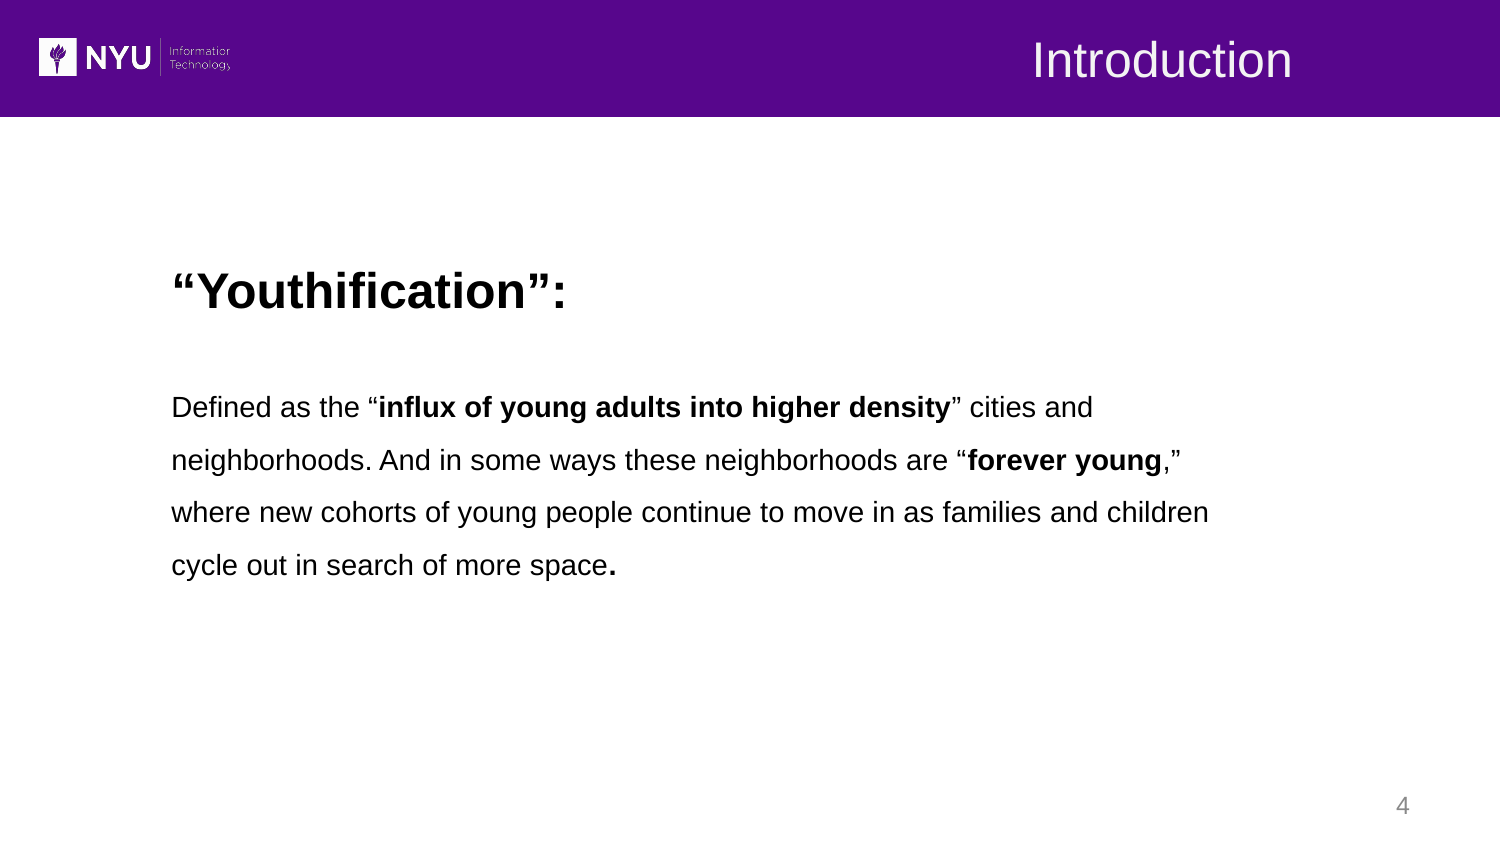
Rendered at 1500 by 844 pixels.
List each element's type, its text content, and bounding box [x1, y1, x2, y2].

slide_number 4 [1074, 782, 1425, 828]
list Introduction [858, 12, 1308, 56]
picture [39, 38, 230, 76]
list “Youthification”: Defined as the “influx of young adults into higher density” cities and neighborhoods. And in some ways these neighborhoods are “forever young,” where new cohorts of young people continue to move in as families and children cycle out in search of more space. [156, 213, 1268, 728]
